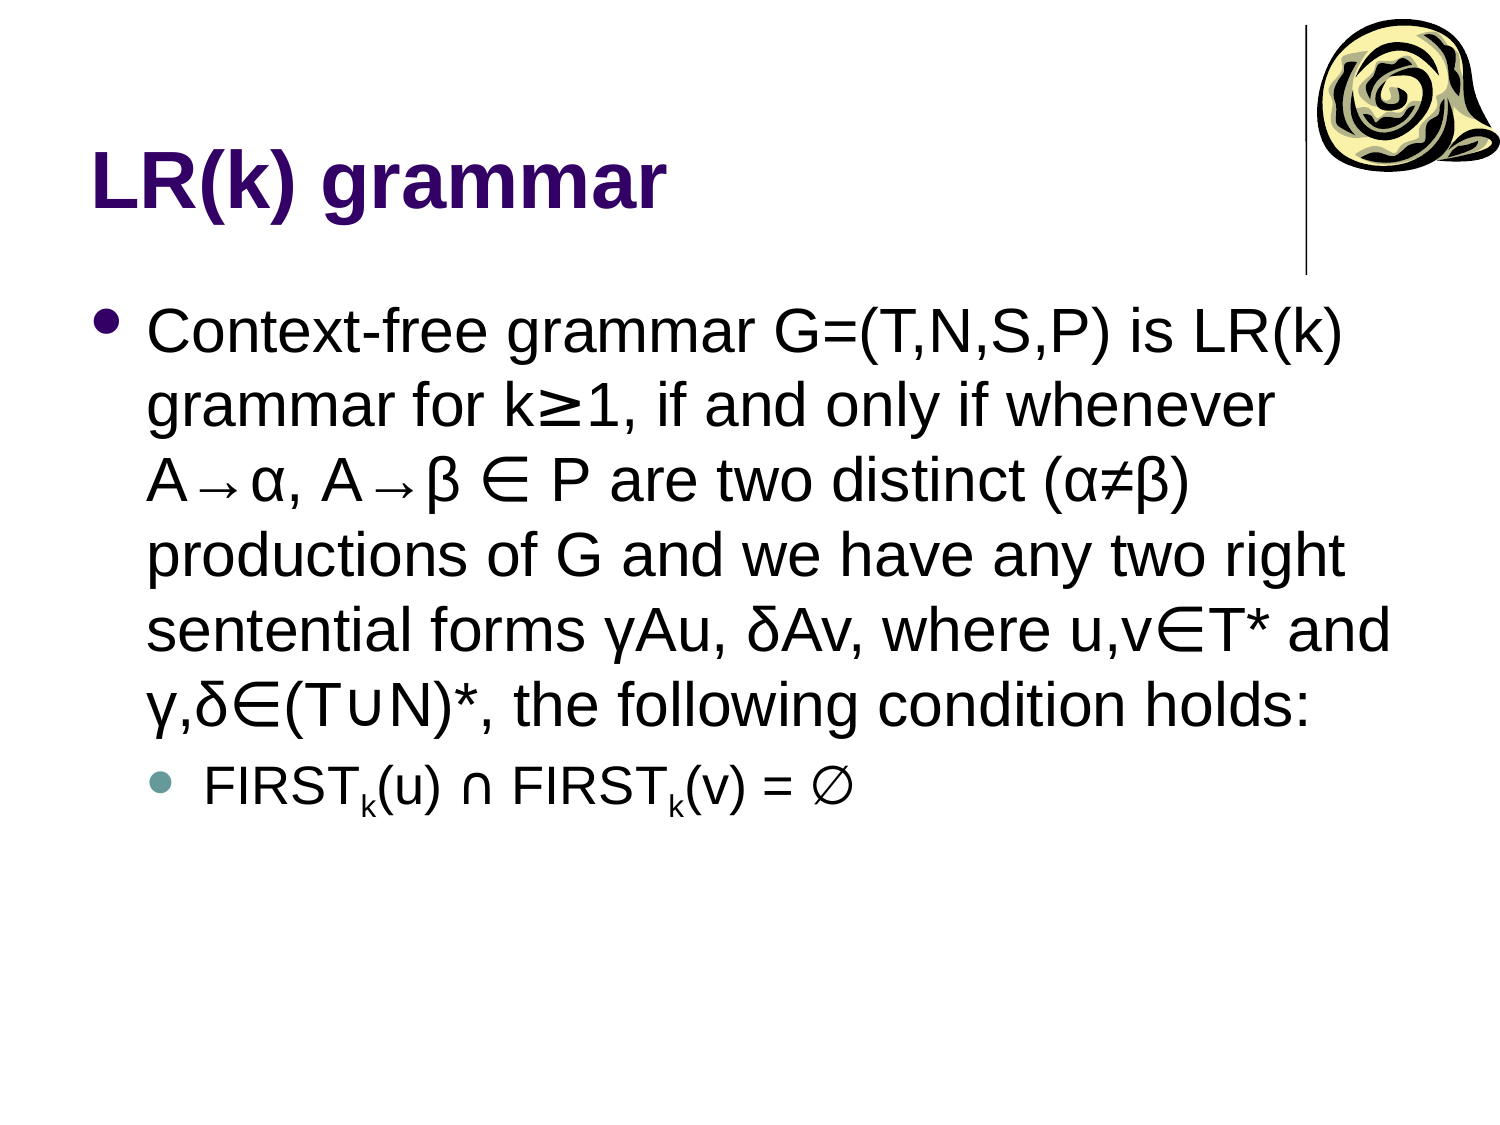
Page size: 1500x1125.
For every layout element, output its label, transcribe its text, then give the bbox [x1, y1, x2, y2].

list Context-free grammar G=(T,N,S,P) is LR(k) grammar for k≥1, if and only if whenever A→α, A→β ∈ P are two distinct (α≠β) productions of G and we have any two right sentential forms γAu, δAv, where u,v∈T* and γ,δ∈(T∪N)*, the following condition holds: FIRSTk(u) ∩ FIRSTk(v) = ∅ [74, 281, 1426, 1006]
title LR(k) grammar [74, 19, 1313, 233]
